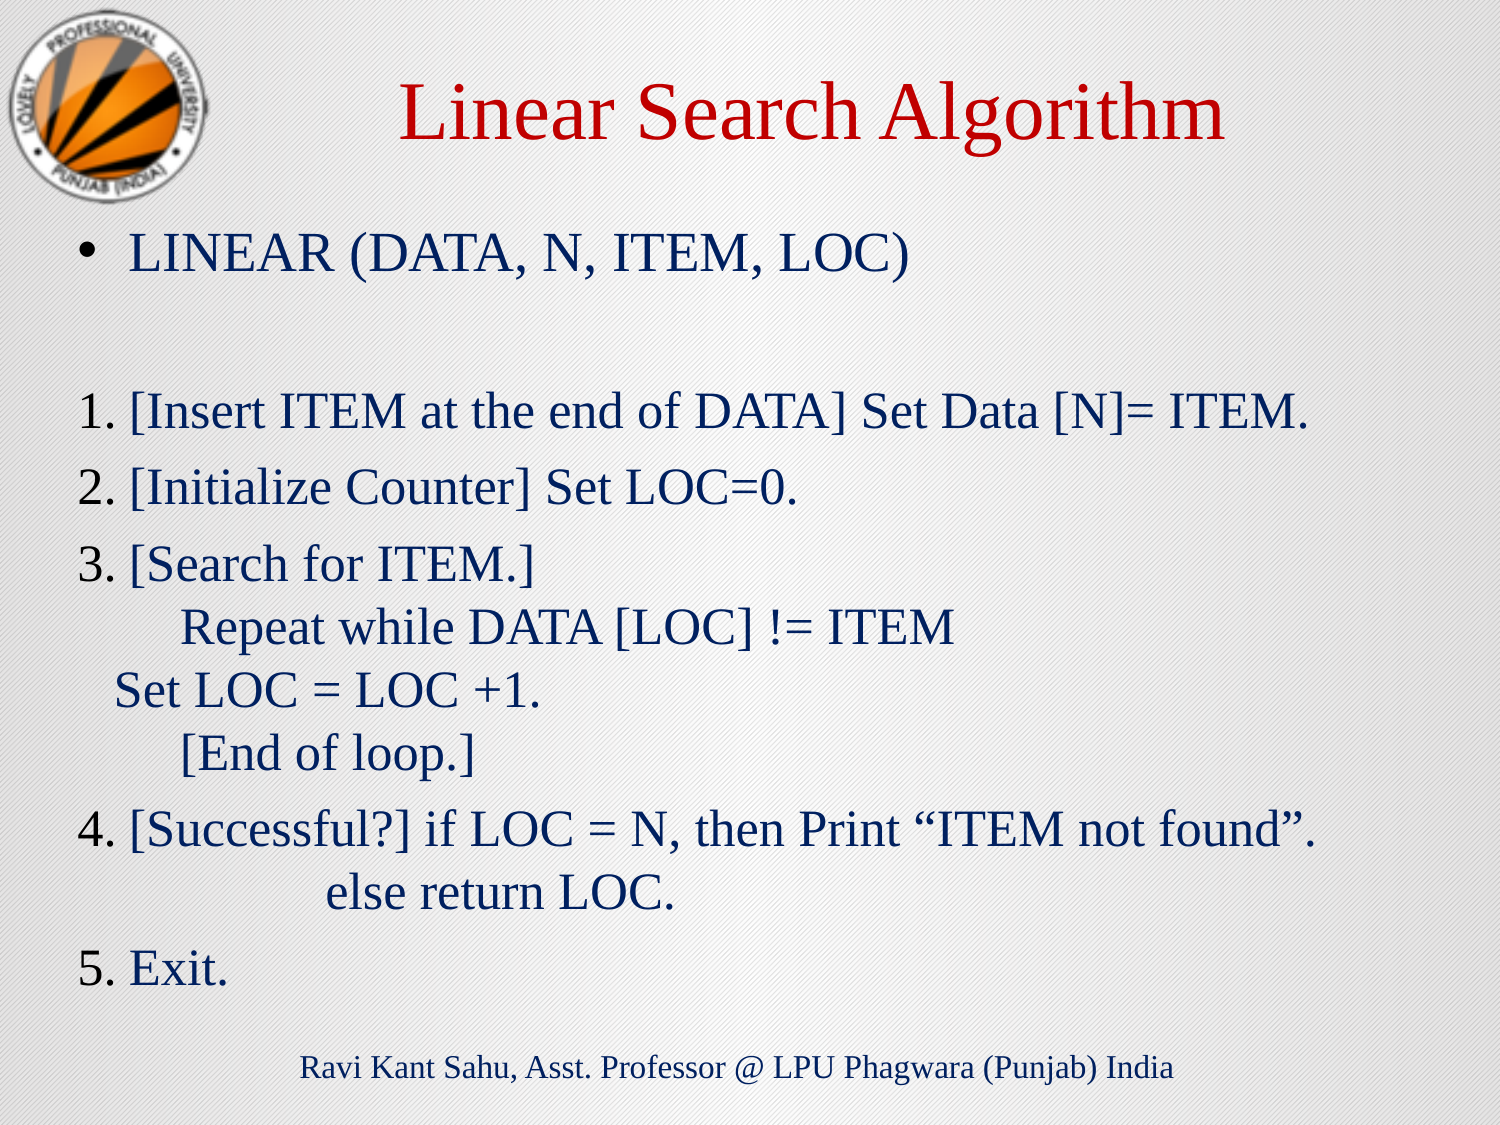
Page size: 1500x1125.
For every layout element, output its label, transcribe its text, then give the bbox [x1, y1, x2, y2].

footer Ravi Kant Sahu, Asst. Professor @ LPU Phagwara (Punjab) India [162, 1025, 1313, 1100]
picture [0, 0, 213, 212]
list LINEAR (DATA, N, ITEM, LOC) [Insert ITEM at the end of DATA] Set Data [N]= ITEM. [Initialize Counter] Set LOC=0. [Search for ITEM.] Repeat while DATA [LOC] != ITEM Set LOC = LOC +1. [End of loop.] [Successful?] if LOC = N, then Print “ITEM not found”. else return LOC. Exit. [62, 200, 1475, 1013]
title Linear Search Algorithm [213, 48, 1500, 252]
